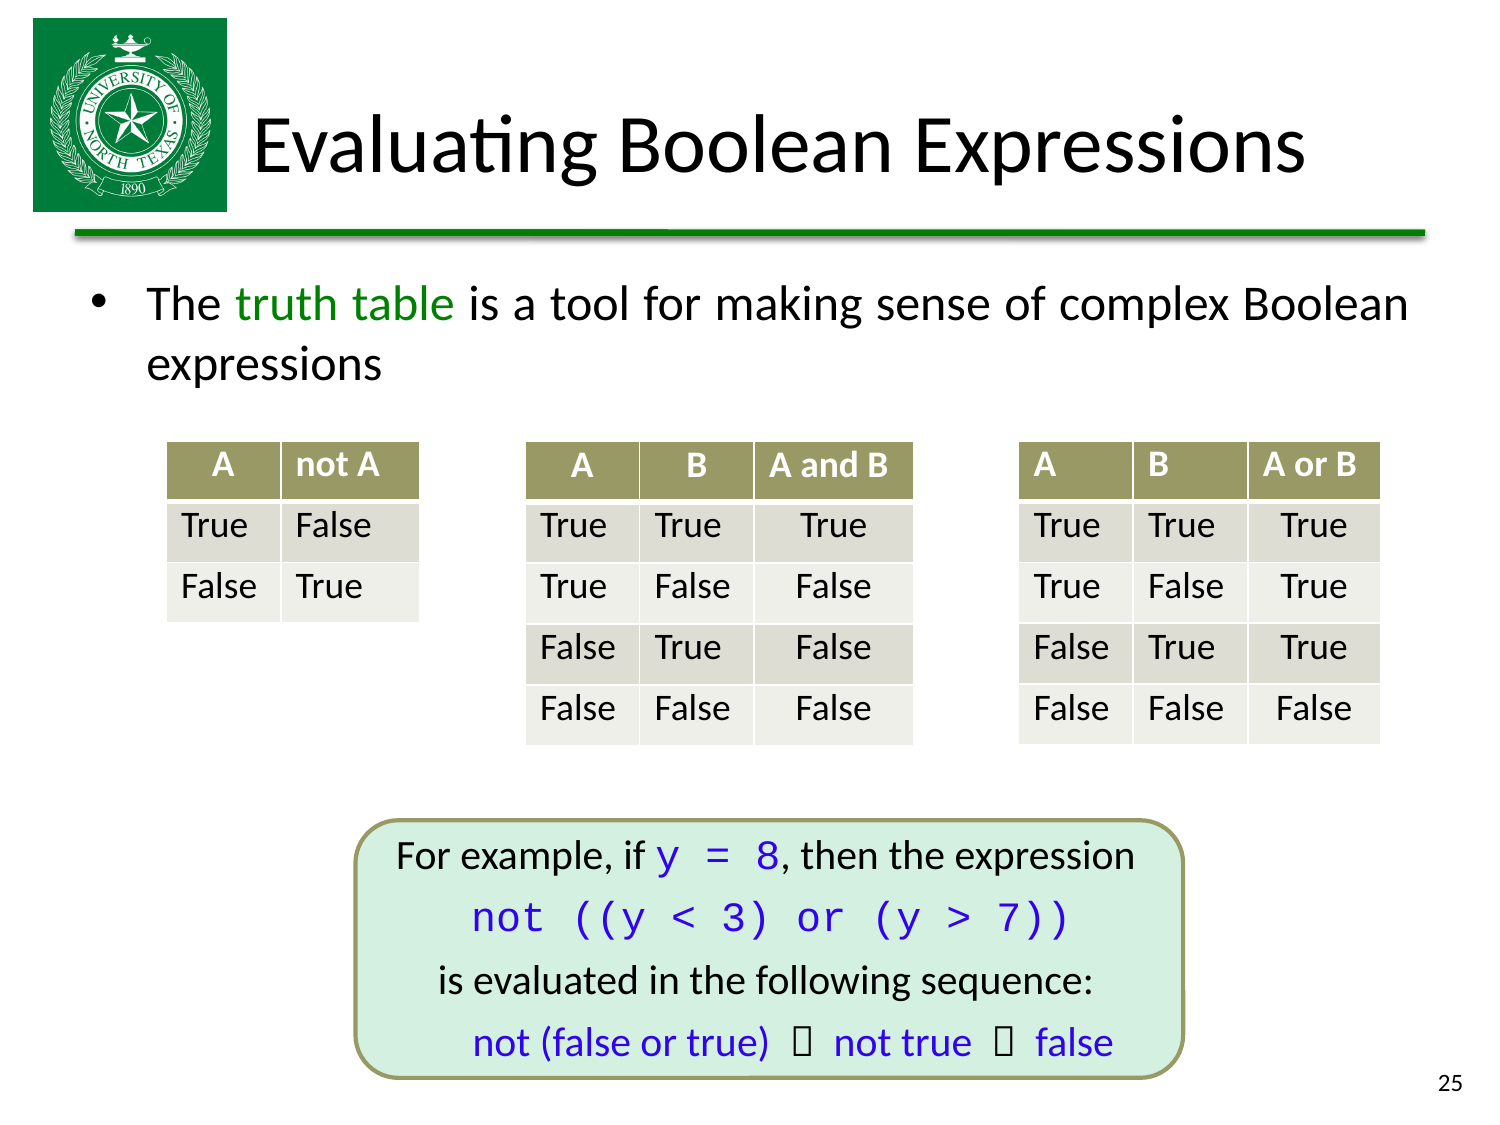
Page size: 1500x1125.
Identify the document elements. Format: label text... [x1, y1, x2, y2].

picture [33, 17, 228, 212]
table_cell True [640, 625, 753, 684]
table_cell False [1134, 685, 1247, 744]
table_cell True [1019, 563, 1132, 622]
table_cell True [167, 504, 280, 562]
table_cell True [640, 505, 753, 562]
title Evaluating Boolean Expressions [237, 45, 1479, 233]
table_header B [640, 442, 753, 499]
text_box [356, 1052, 1182, 1080]
table_header A [167, 442, 280, 499]
table_cell False [1249, 685, 1380, 744]
slide_number 25 [1418, 1051, 1479, 1112]
table_cell False [1019, 685, 1132, 744]
table_cell True [1249, 624, 1380, 683]
table_cell True [526, 505, 639, 562]
table_cell False [755, 564, 913, 623]
table_cell False [755, 625, 913, 684]
table_cell False [167, 563, 280, 622]
table_header A [526, 442, 639, 499]
table_header A and B [755, 442, 913, 499]
table_header A [1019, 442, 1132, 499]
table_cell False [640, 564, 753, 623]
table_cell True [755, 505, 913, 562]
table_cell False [526, 625, 639, 684]
table_cell True [1134, 624, 1247, 683]
table_cell True [1249, 504, 1380, 562]
table_header A or B [1249, 442, 1380, 499]
table_cell False [755, 686, 913, 745]
table_cell False [282, 504, 419, 562]
table_cell True [526, 564, 639, 623]
table_cell False [1019, 624, 1132, 683]
table_cell True [1019, 504, 1132, 562]
table_cell False [526, 686, 639, 745]
table_cell False [1134, 563, 1247, 622]
table_cell False [640, 686, 753, 745]
table_header not A [282, 442, 419, 499]
table_header B [1134, 442, 1247, 499]
table_cell True [1134, 504, 1247, 562]
text_box For example, if y = 8, then the expression not ((y < 3) or (y > 7)) is evaluated in the following sequence: not (false or true)  not true  false [381, 820, 1151, 1073]
list The truth table is a tool for making sense of complex Boolean expressions [75, 262, 1425, 1052]
table_cell True [282, 563, 419, 622]
table_cell True [1249, 563, 1380, 622]
